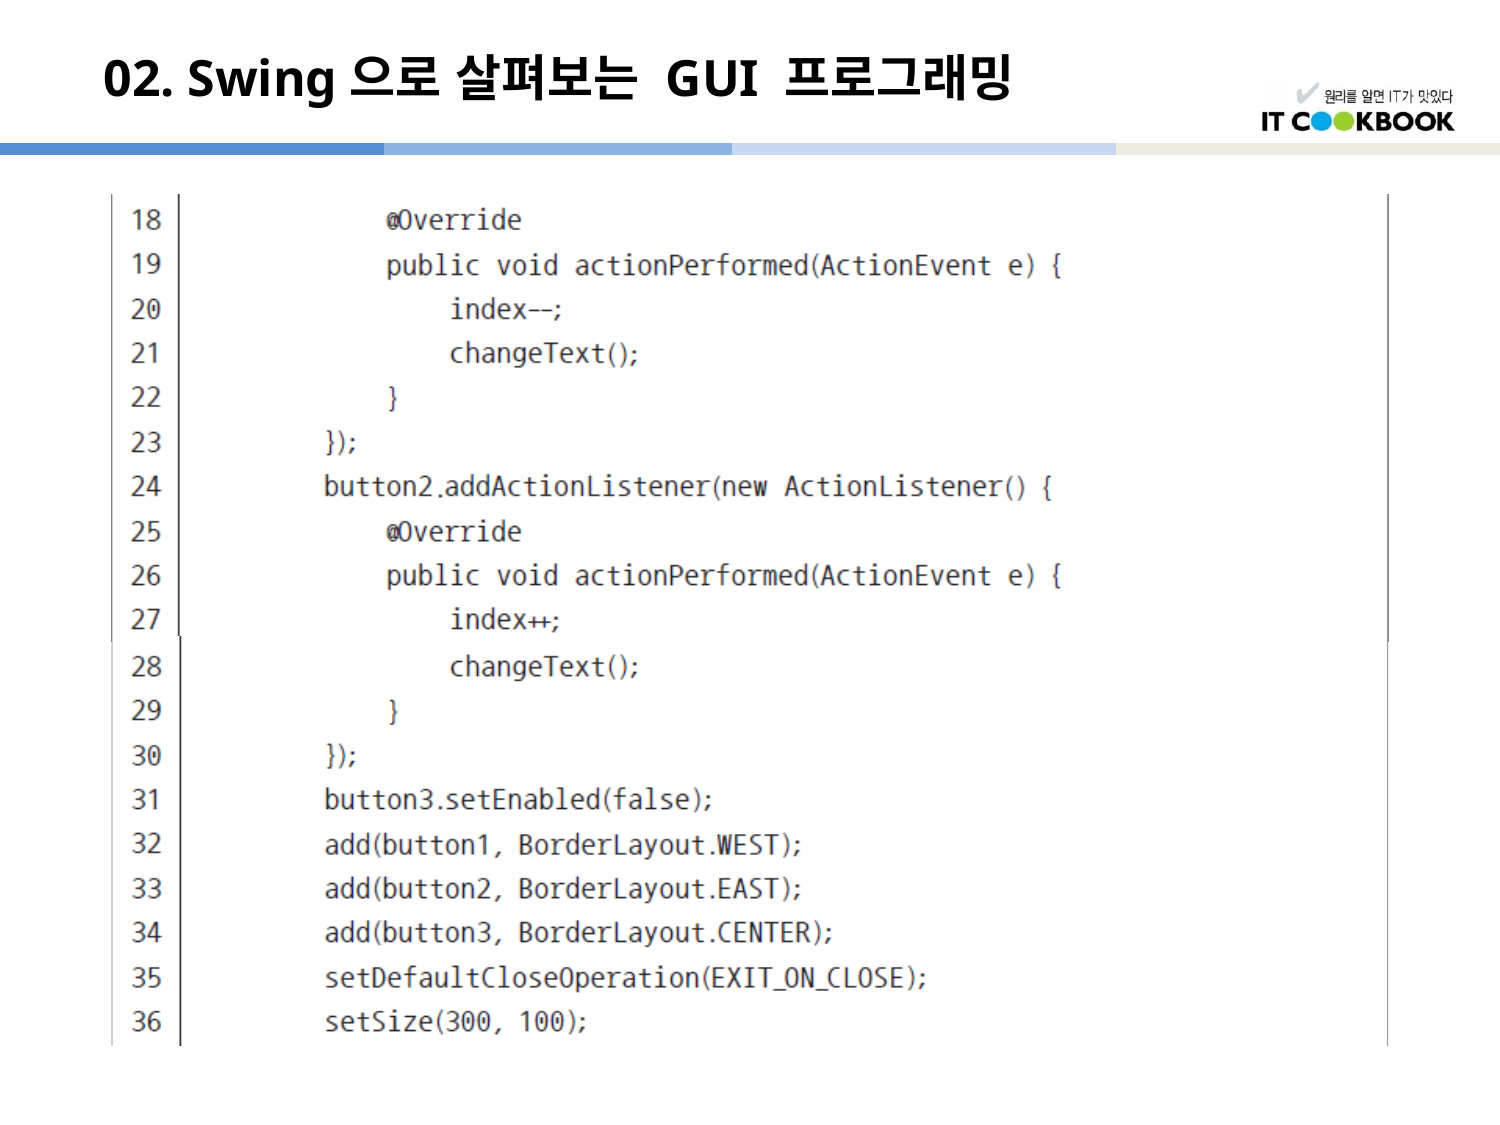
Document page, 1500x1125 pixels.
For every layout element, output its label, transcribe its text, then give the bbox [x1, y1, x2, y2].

picture [1257, 79, 1458, 133]
title 02. Swing으로 살펴보는 GUI 프로그래밍 [88, 30, 1211, 122]
picture [111, 194, 1389, 1047]
